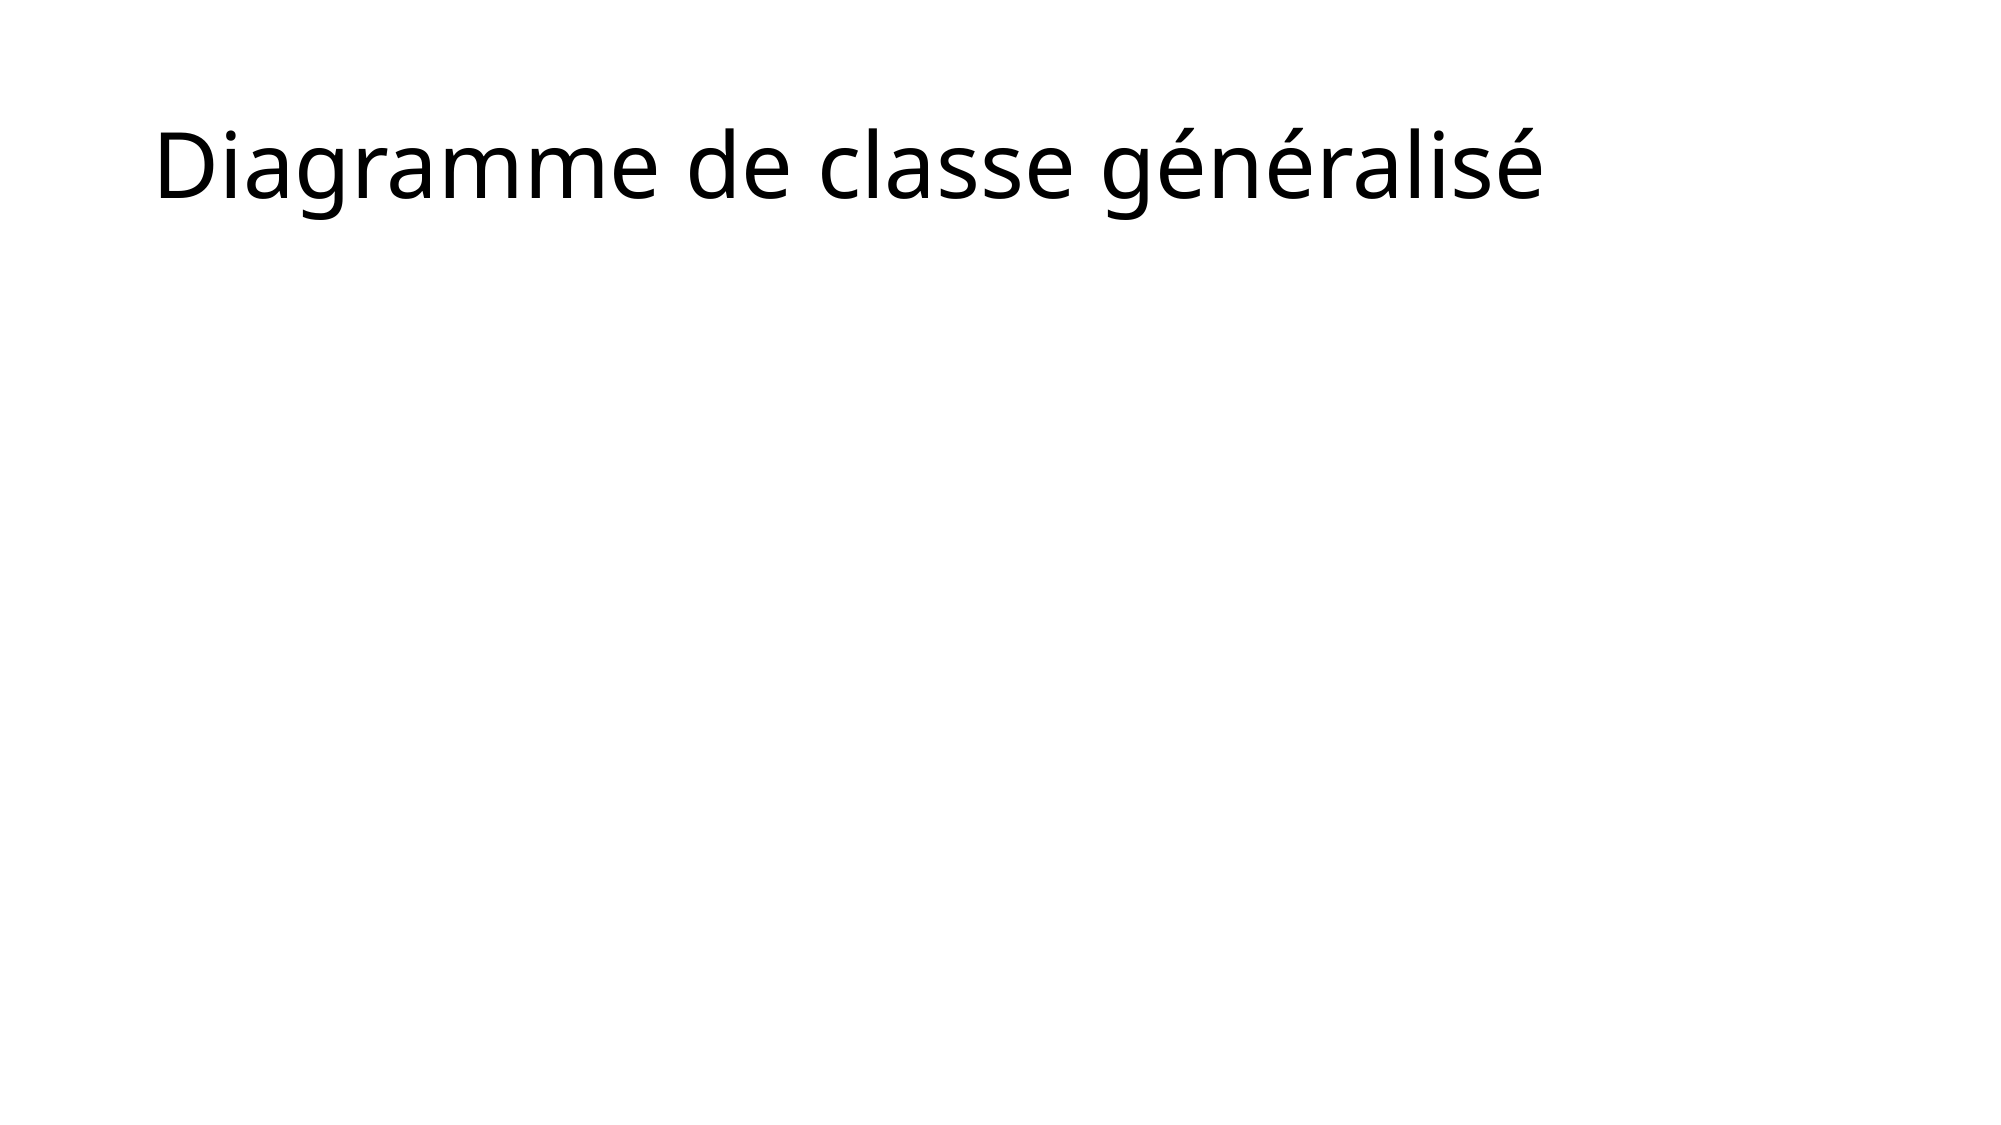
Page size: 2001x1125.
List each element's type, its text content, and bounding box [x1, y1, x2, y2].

title Diagramme de classe généralisé [137, 59, 1863, 278]
